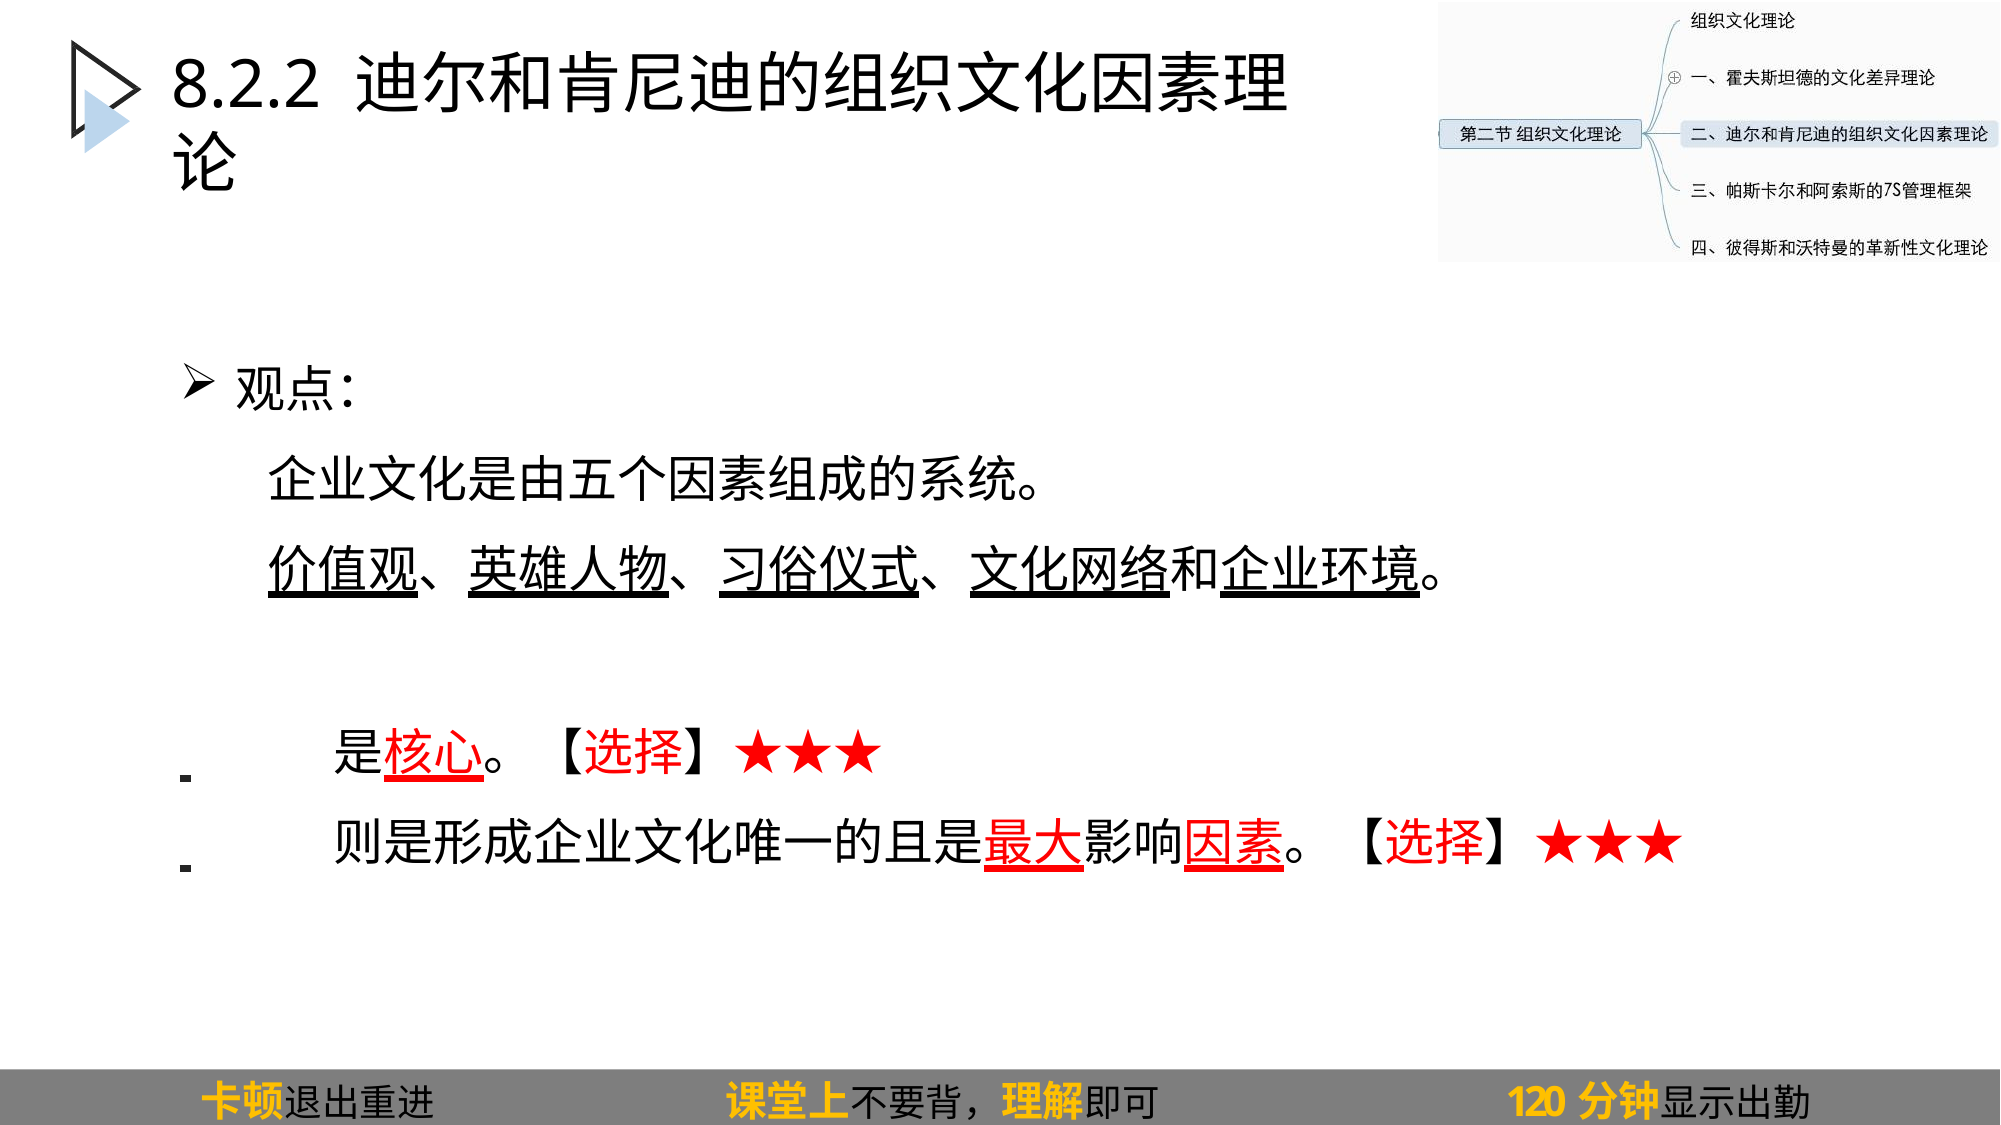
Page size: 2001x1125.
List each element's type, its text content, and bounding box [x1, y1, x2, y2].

text_box 课堂上不要背，理解即可 [722, 1069, 1161, 1125]
text_box [1438, 2, 2000, 262]
slide_number 卡顿退出重进 [198, 1069, 437, 1125]
footer 120分钟显示出勤 [1503, 1069, 1864, 1125]
text_box 观点： 企业文化是由五个因素组成的系统。 价值观、英雄人物、习俗仪式、文化网络和企业环境。 是核心。【选择】★★★ 则是形成企业文化唯一的且是最大影响因素。【选择】★★★ [177, 325, 1685, 871]
title 8.2.2 迪尔和肯尼迪的组织文化因素理论 [155, 33, 1327, 237]
